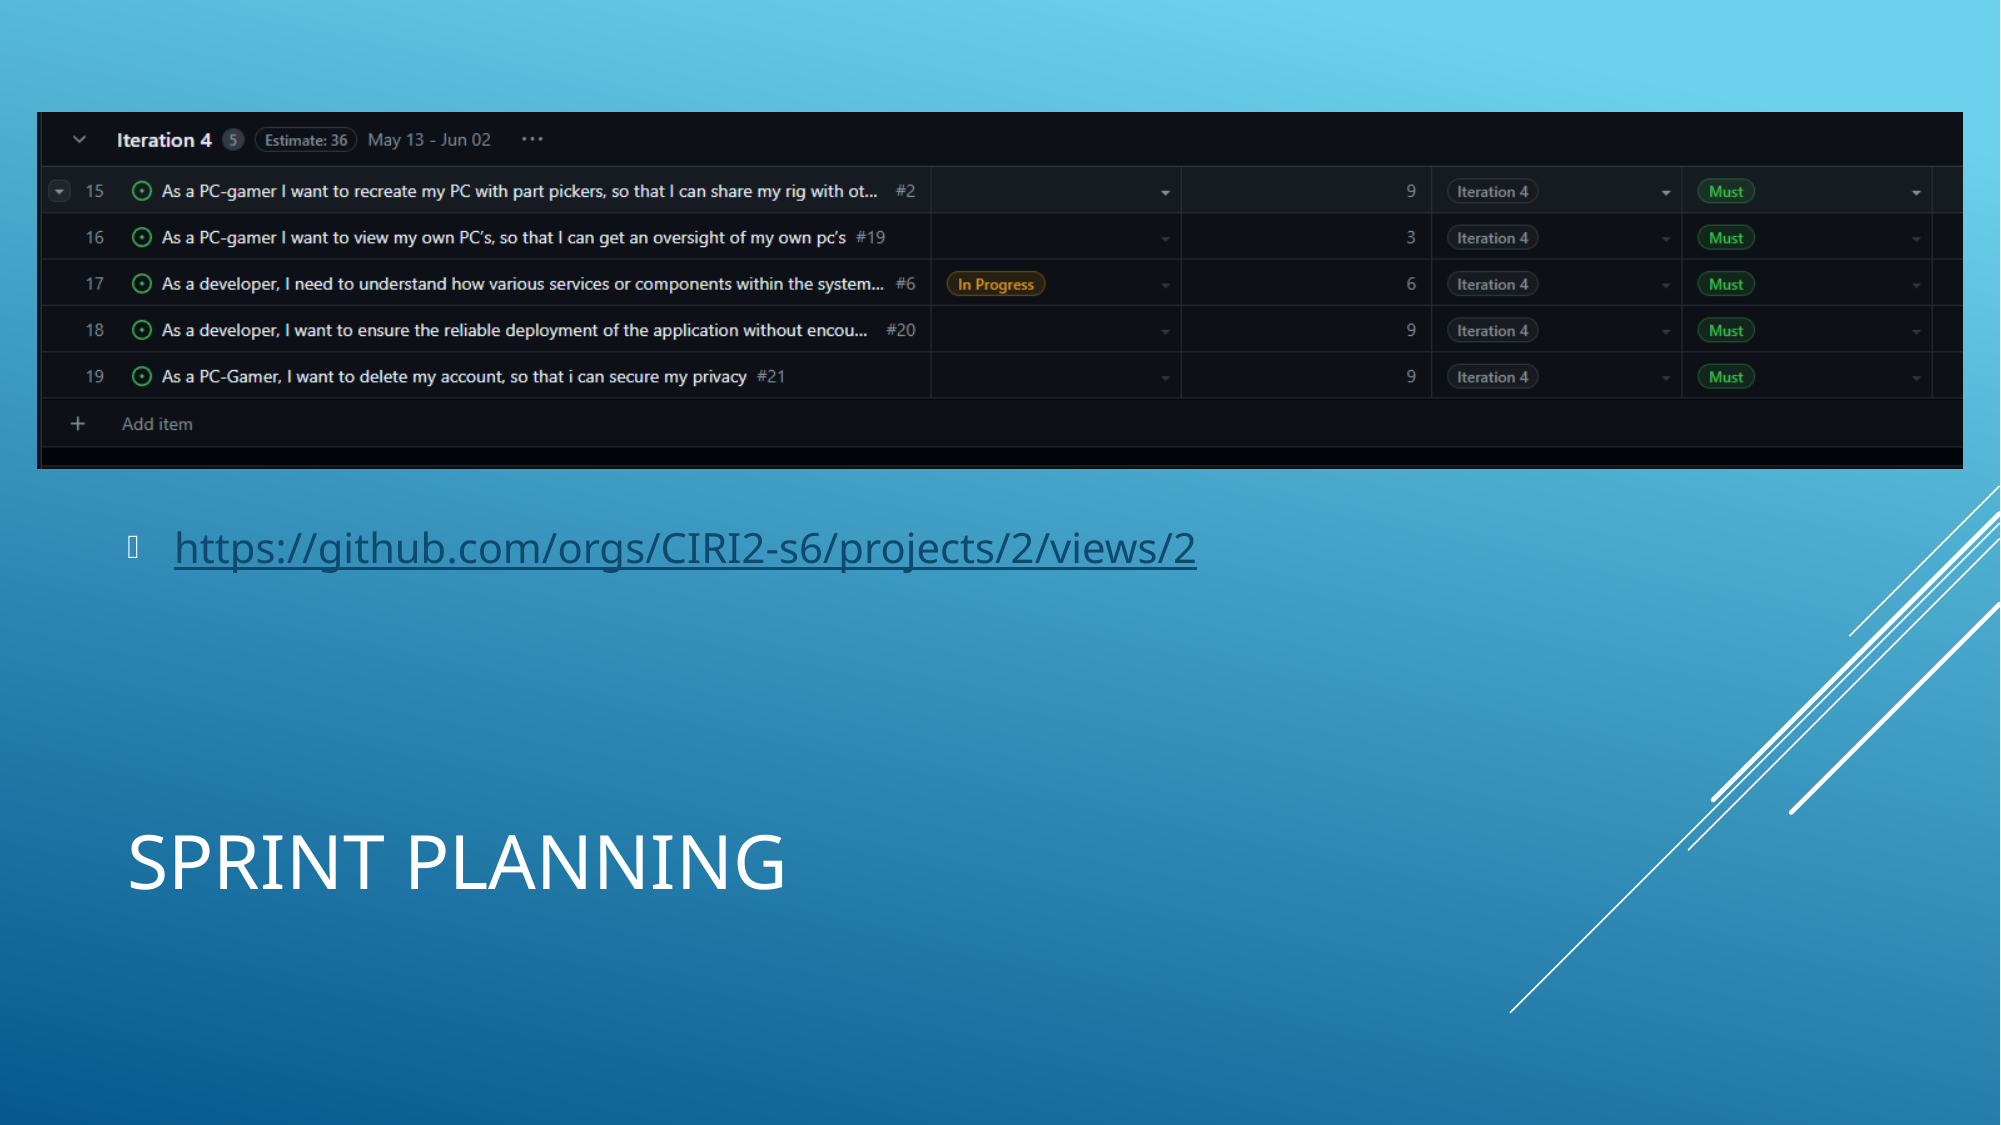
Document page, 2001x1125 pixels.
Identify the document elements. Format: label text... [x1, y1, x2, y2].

picture [36, 112, 1963, 470]
title Sprint planning [112, 736, 1513, 984]
list https://github.com/orgs/CIRI2-s6/projects/2/views/2 [112, 470, 1513, 706]
